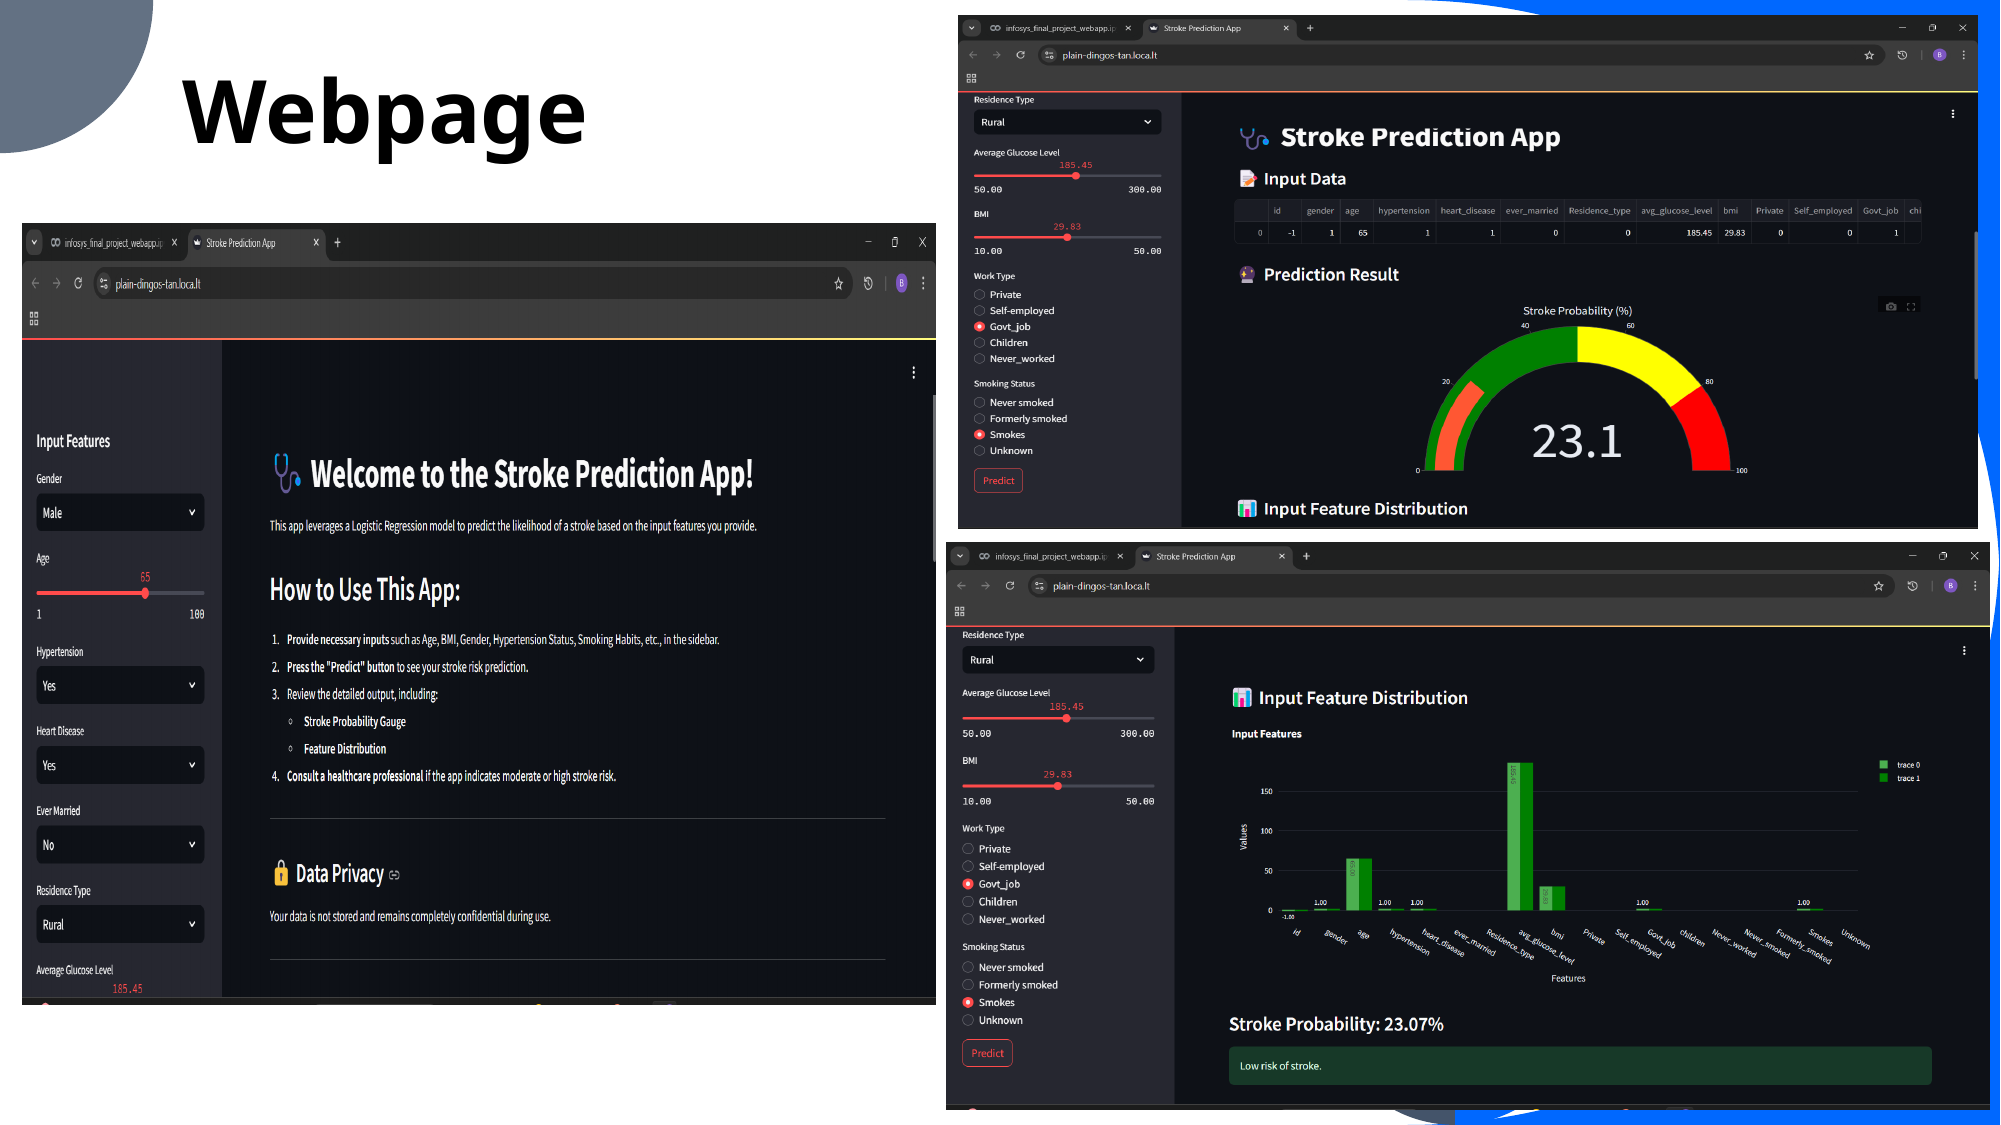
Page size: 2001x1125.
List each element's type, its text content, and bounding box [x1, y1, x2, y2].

picture [22, 223, 936, 1005]
picture [946, 542, 1990, 1110]
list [958, 15, 1978, 529]
title Webpage [167, 38, 958, 168]
